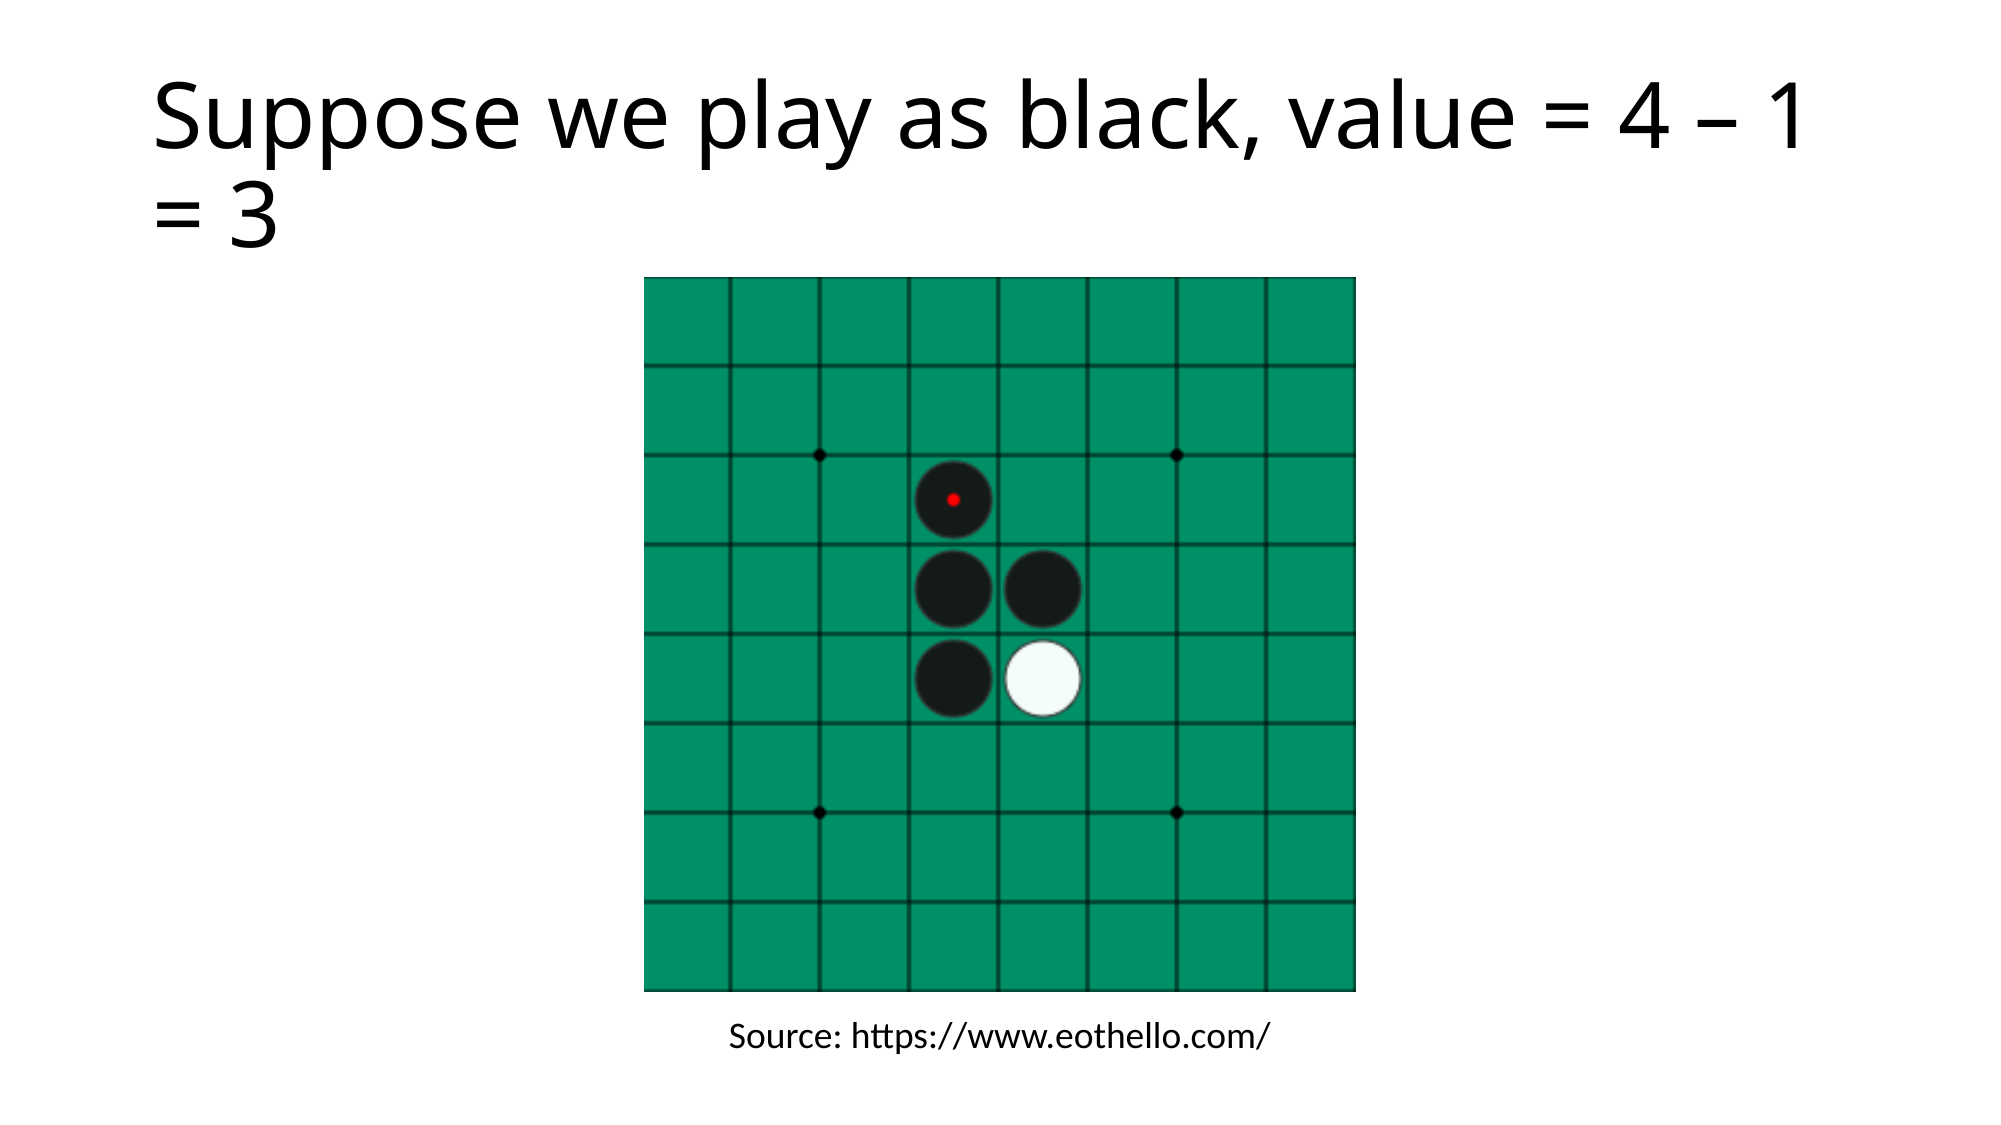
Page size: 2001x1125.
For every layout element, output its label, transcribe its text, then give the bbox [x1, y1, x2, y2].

title Suppose we play as black, value = 4 – 1 = 3 [137, 59, 1863, 278]
text_box Source: https://www.eothello.com/ [694, 1003, 1306, 1064]
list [644, 277, 1356, 992]
